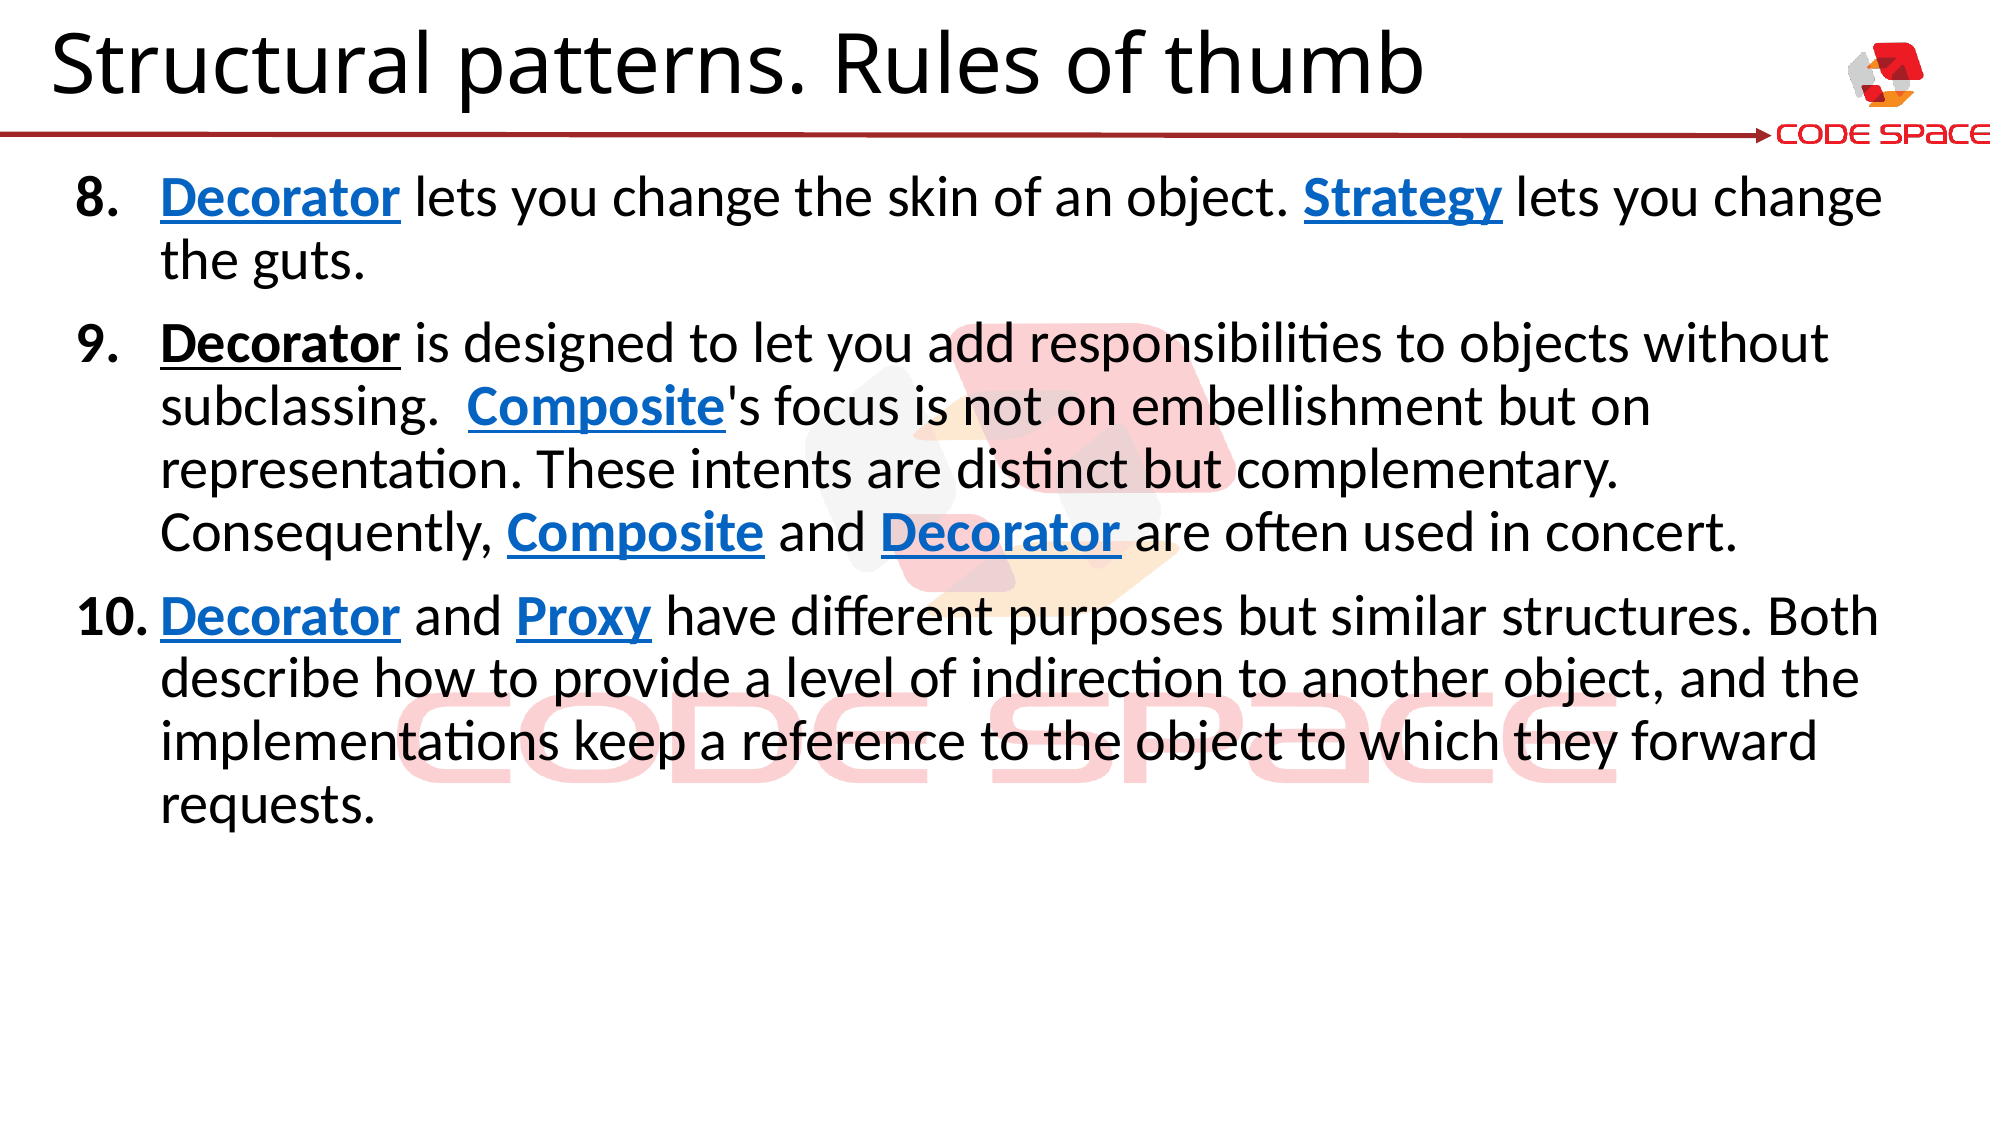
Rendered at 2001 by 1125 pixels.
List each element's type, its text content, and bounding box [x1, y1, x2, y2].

picture [1707, 0, 2001, 219]
title Structural patterns. Rules of thumb [34, 18, 1772, 114]
list Decorator lets you change the skin of an object. Strategy lets you change the guts. Decorator is designed to let you add responsibilities to objects without subclassing. Composite's focus is not on embellishment but on representation. These intents are distinct but complementary. Consequently, Composite and Decorator are often used in concert. Decorator and Proxy have different purposes but similar structures. Both describe how to provide a level of indirection to another object, and the implementations keep a reference to the object to which they forward requests. [60, 158, 1950, 1022]
